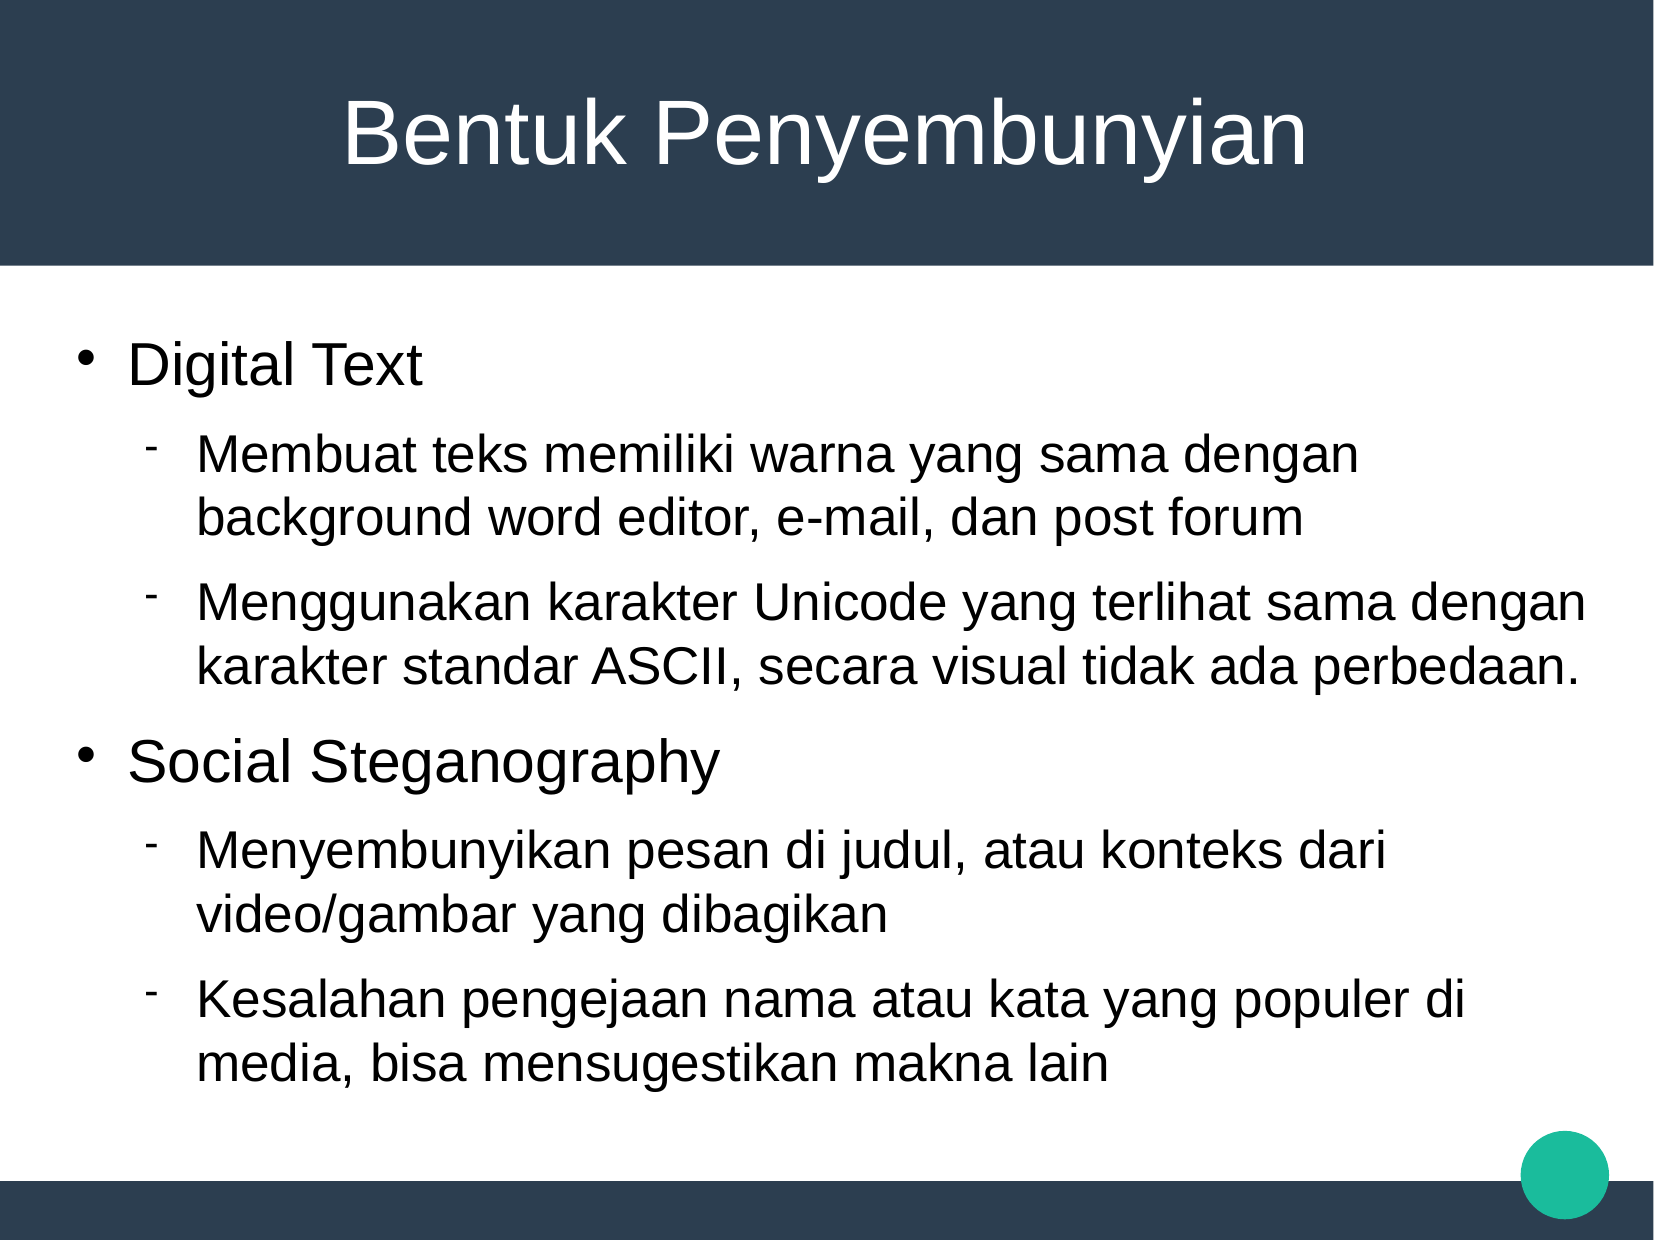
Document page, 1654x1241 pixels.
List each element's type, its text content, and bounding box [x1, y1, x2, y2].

text_box Digital Text Membuat teks memiliki warna yang sama dengan background word editor, e-mail, dan post forum Menggunakan karakter Unicode yang terlihat sama dengan karakter standar ASCII, secara visual tidak ada perbedaan. Social Steganography Menyembunyikan pesan di judul, atau konteks dari video/gambar yang dibagikan Kesalahan pengejaan nama atau kata yang populer di media, bisa mensugestikan makna lain [58, 324, 1595, 1152]
text_box Bentuk Penyembunyian [58, 49, 1595, 207]
